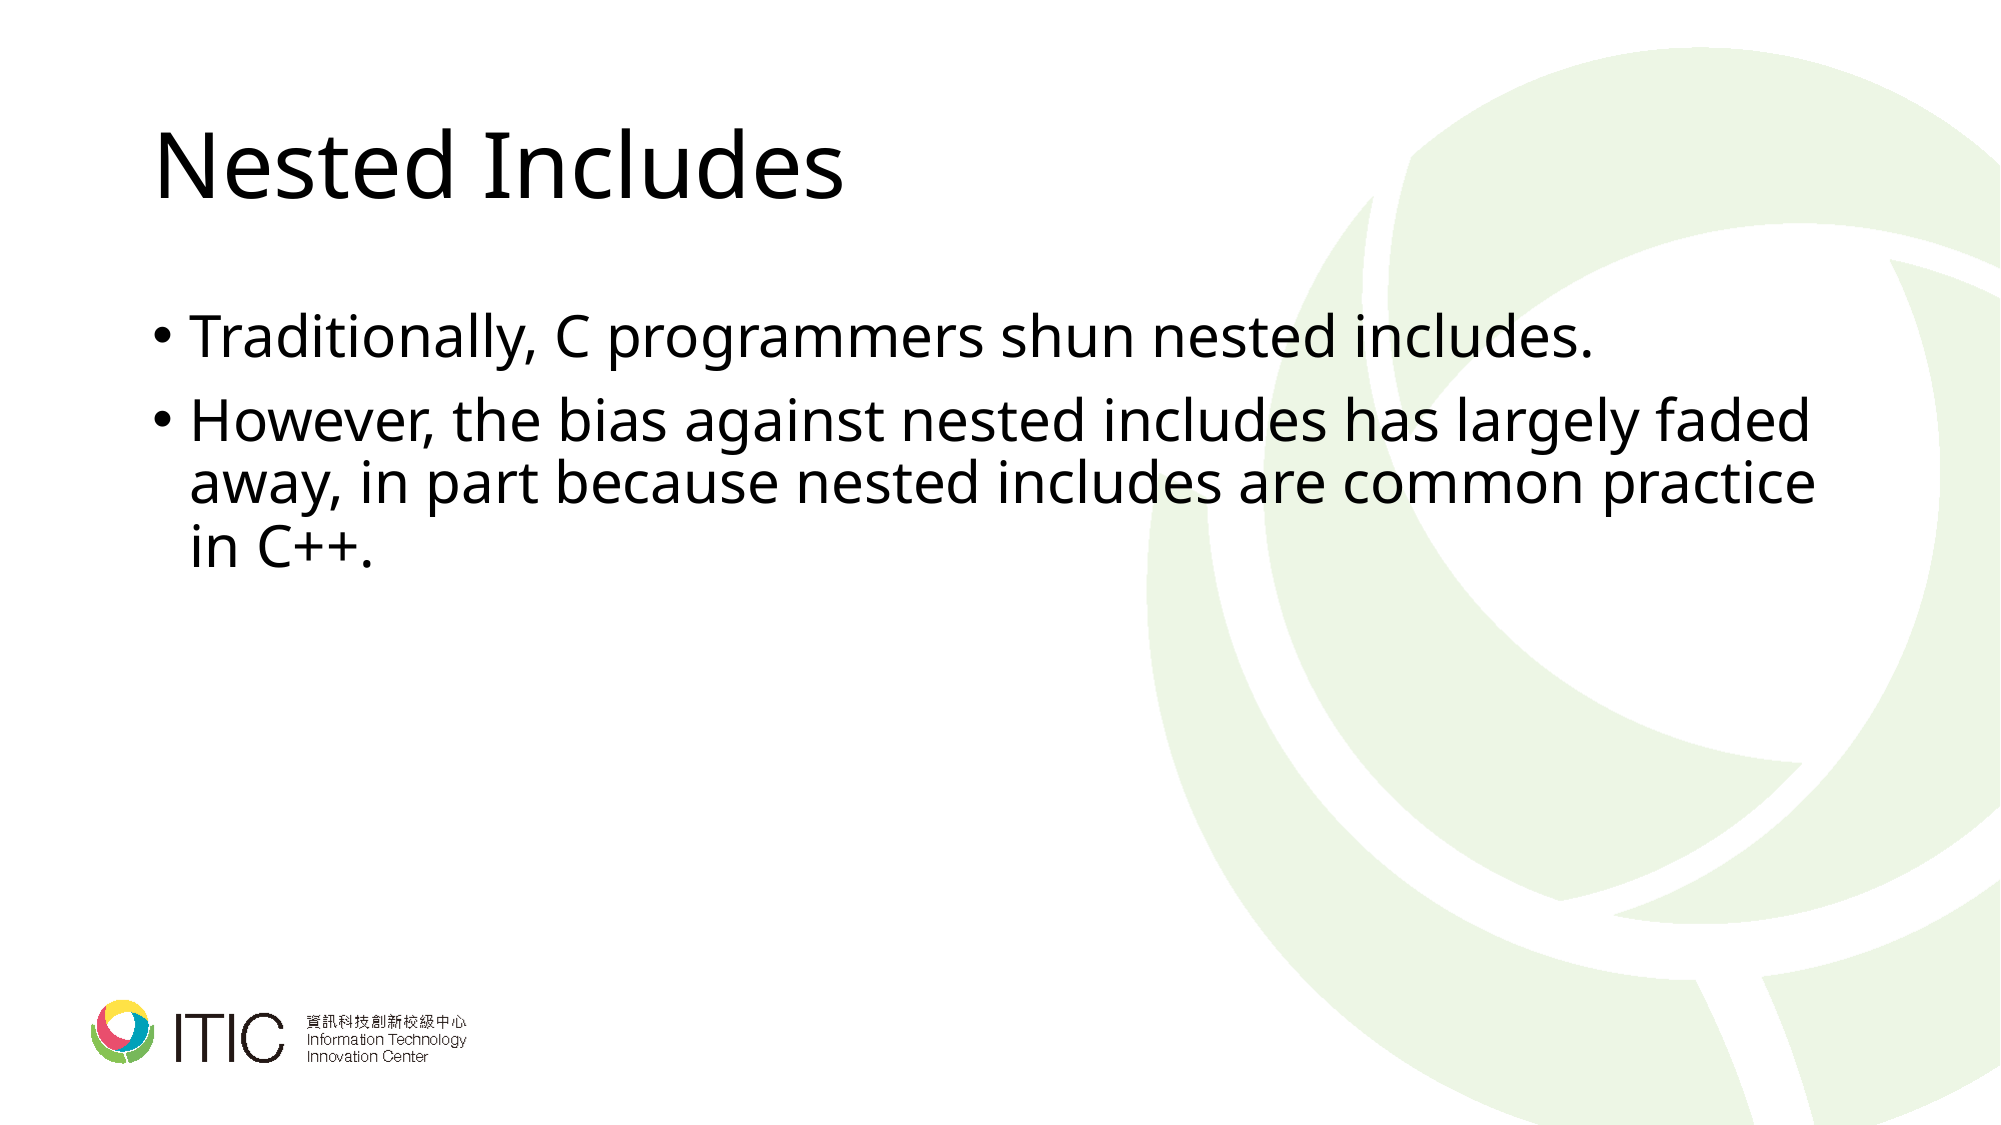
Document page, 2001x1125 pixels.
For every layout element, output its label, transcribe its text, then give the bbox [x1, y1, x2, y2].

picture [0, 0, 2001, 1125]
title Nested Includes [137, 59, 1863, 278]
list Traditionally, C programmers shun nested includes. However, the bias against nested includes has largely faded away, in part because nested includes are common practice in C++. [137, 299, 1863, 1014]
